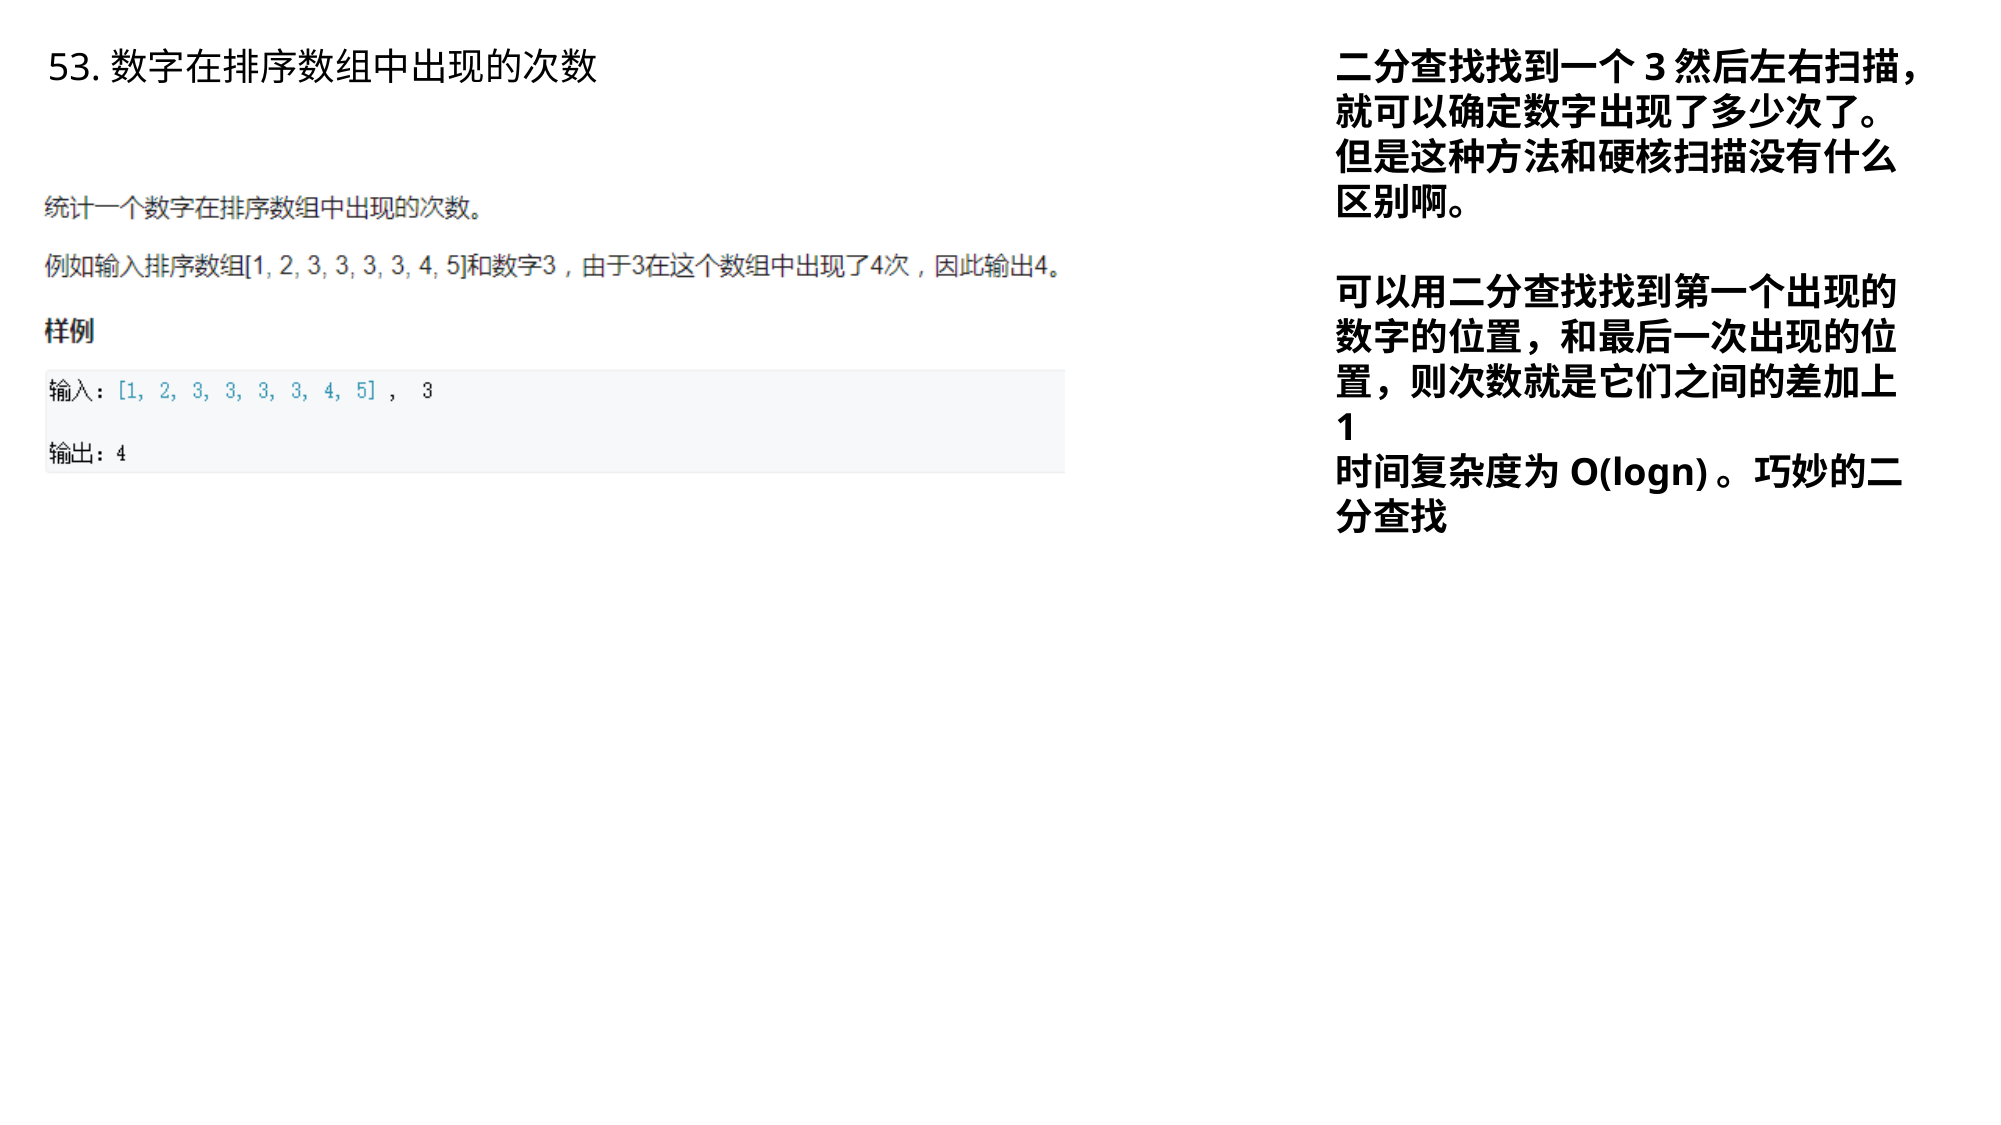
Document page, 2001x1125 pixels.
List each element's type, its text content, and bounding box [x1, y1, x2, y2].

text_box 53.数字在排序数组中出现的次数 [33, 35, 719, 96]
text_box 二分查找找到一个3然后左右扫描，就可以确定数字出现了多少次了。但是这种方法和硬核扫描没有什么区别啊。 可以用二分查找找到第一个出现的数字的位置，和最后一次出现的位置，则次数就是它们之间的差加上1 时间复杂度为O(logn)。巧妙的二分查找 [1320, 35, 1938, 546]
picture [33, 185, 1065, 497]
